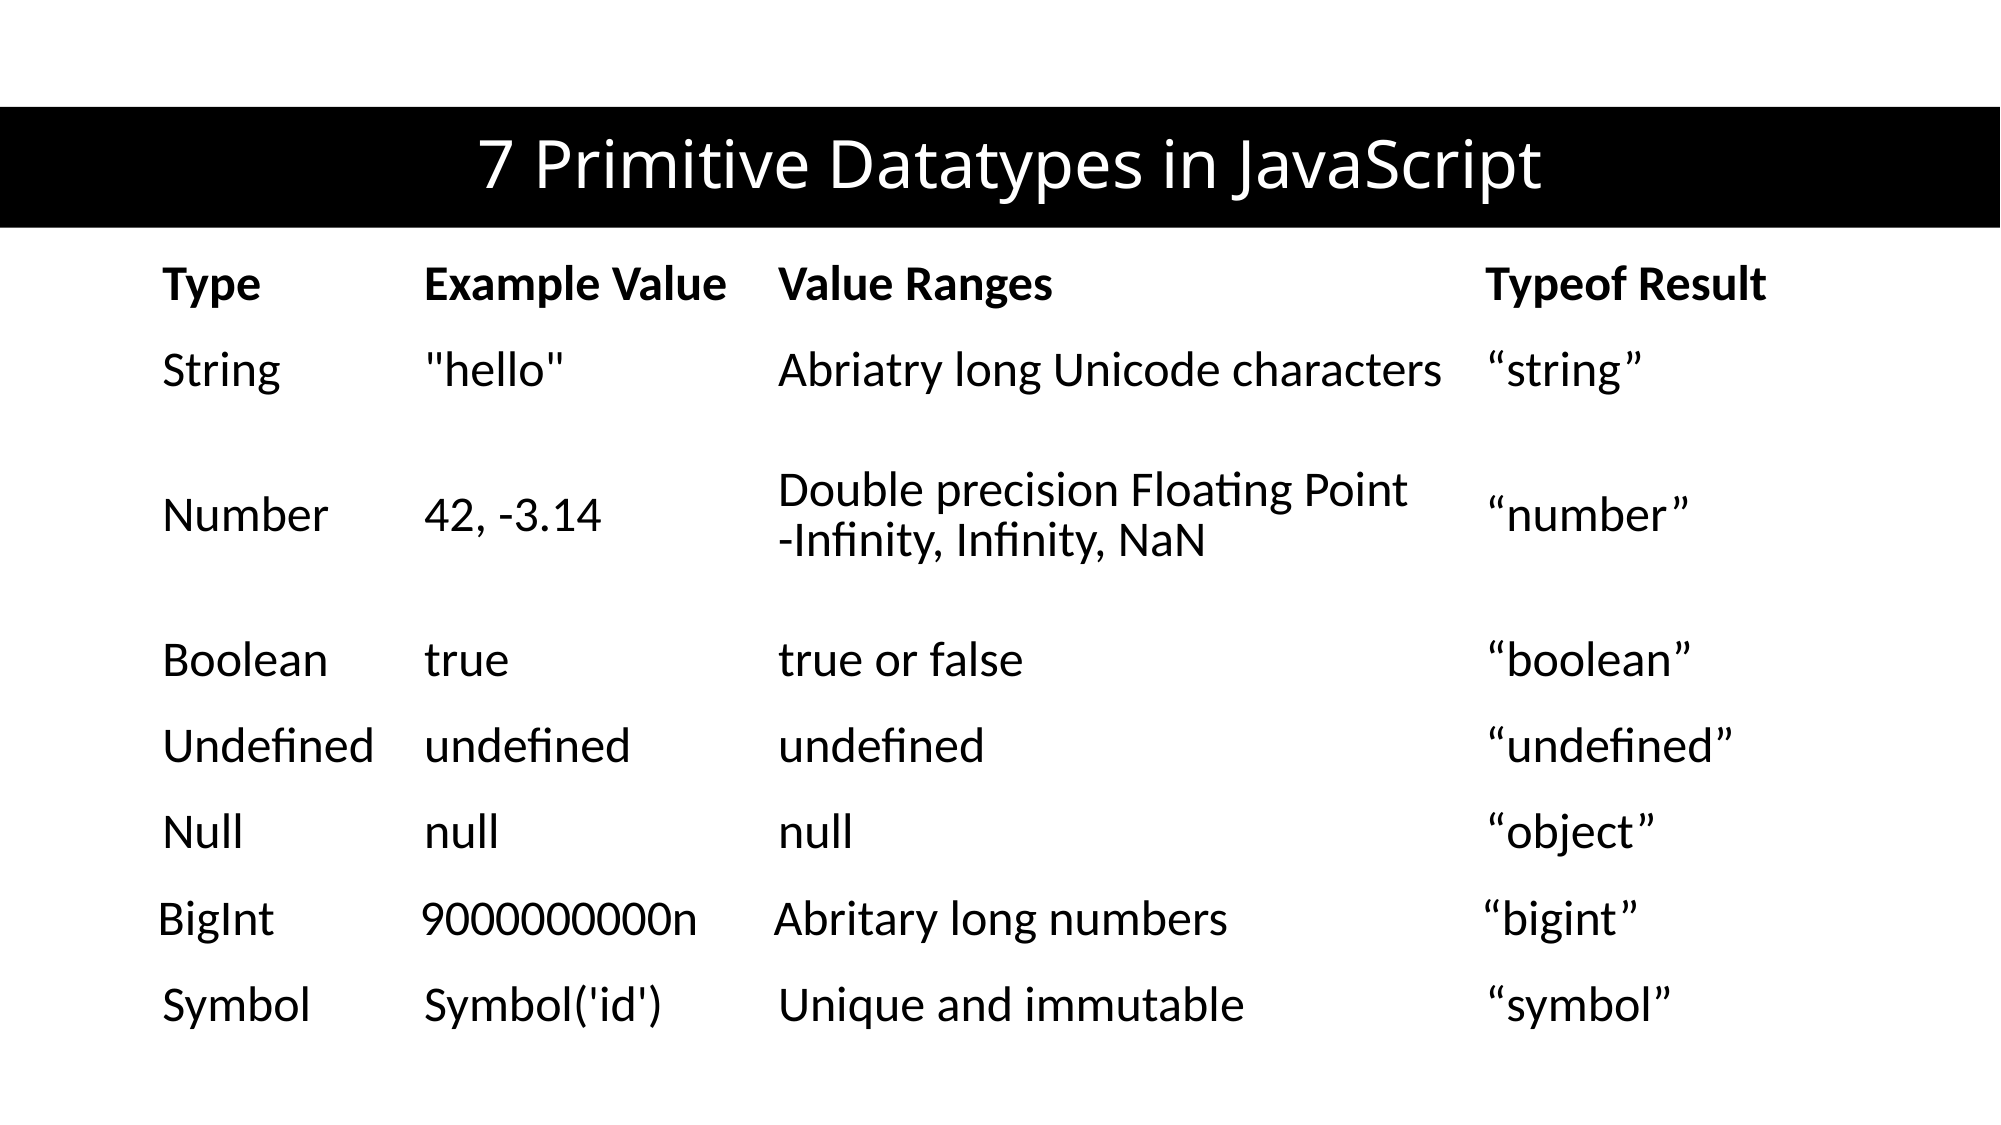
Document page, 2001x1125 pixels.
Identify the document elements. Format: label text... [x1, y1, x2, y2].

table_cell Boolean [143, 621, 405, 707]
table_cell null [405, 793, 759, 880]
table_header Value Ranges [759, 245, 1466, 331]
table_cell “symbol” [1466, 966, 1857, 1052]
table_cell "hello" [405, 331, 759, 417]
table_cell String [143, 331, 405, 417]
table_cell 9000000000n [405, 880, 759, 966]
table_cell undefined [405, 707, 759, 793]
table_cell Null [143, 793, 405, 880]
table_cell “boolean” [1466, 621, 1857, 707]
table_cell 42, -3.14 [405, 417, 759, 621]
table_cell “string” [1466, 331, 1857, 417]
table_cell “bigint” [1466, 880, 1857, 966]
table_cell BigInt [143, 880, 405, 966]
table_cell Abritary long numbers [759, 880, 1466, 966]
table_cell Symbol('id') [405, 966, 759, 1052]
table_cell Double precision Floating Point -Infinity, Infinity, NaN [759, 417, 1466, 621]
table_header Type [143, 245, 405, 331]
table_cell true or false [759, 621, 1466, 707]
table_cell “number” [1466, 417, 1857, 621]
table_cell true [405, 621, 759, 707]
text_box [0, 106, 2000, 229]
table_cell Undefined [143, 707, 405, 793]
table_cell undefined [759, 707, 1466, 793]
table_cell null [759, 793, 1466, 880]
table_cell Number [143, 417, 405, 621]
table_cell Symbol [143, 966, 405, 1052]
table_header Typeof Result [1466, 245, 1857, 331]
table_header Example Value [405, 245, 759, 331]
table_cell Abriatry long Unicode characters [759, 331, 1466, 417]
table_cell Unique and immutable [759, 966, 1466, 1052]
table_cell “undefined” [1466, 707, 1857, 793]
table_cell “object” [1466, 793, 1857, 880]
text_box 7 Primitive Datatypes in JavaScript [91, 105, 1931, 228]
